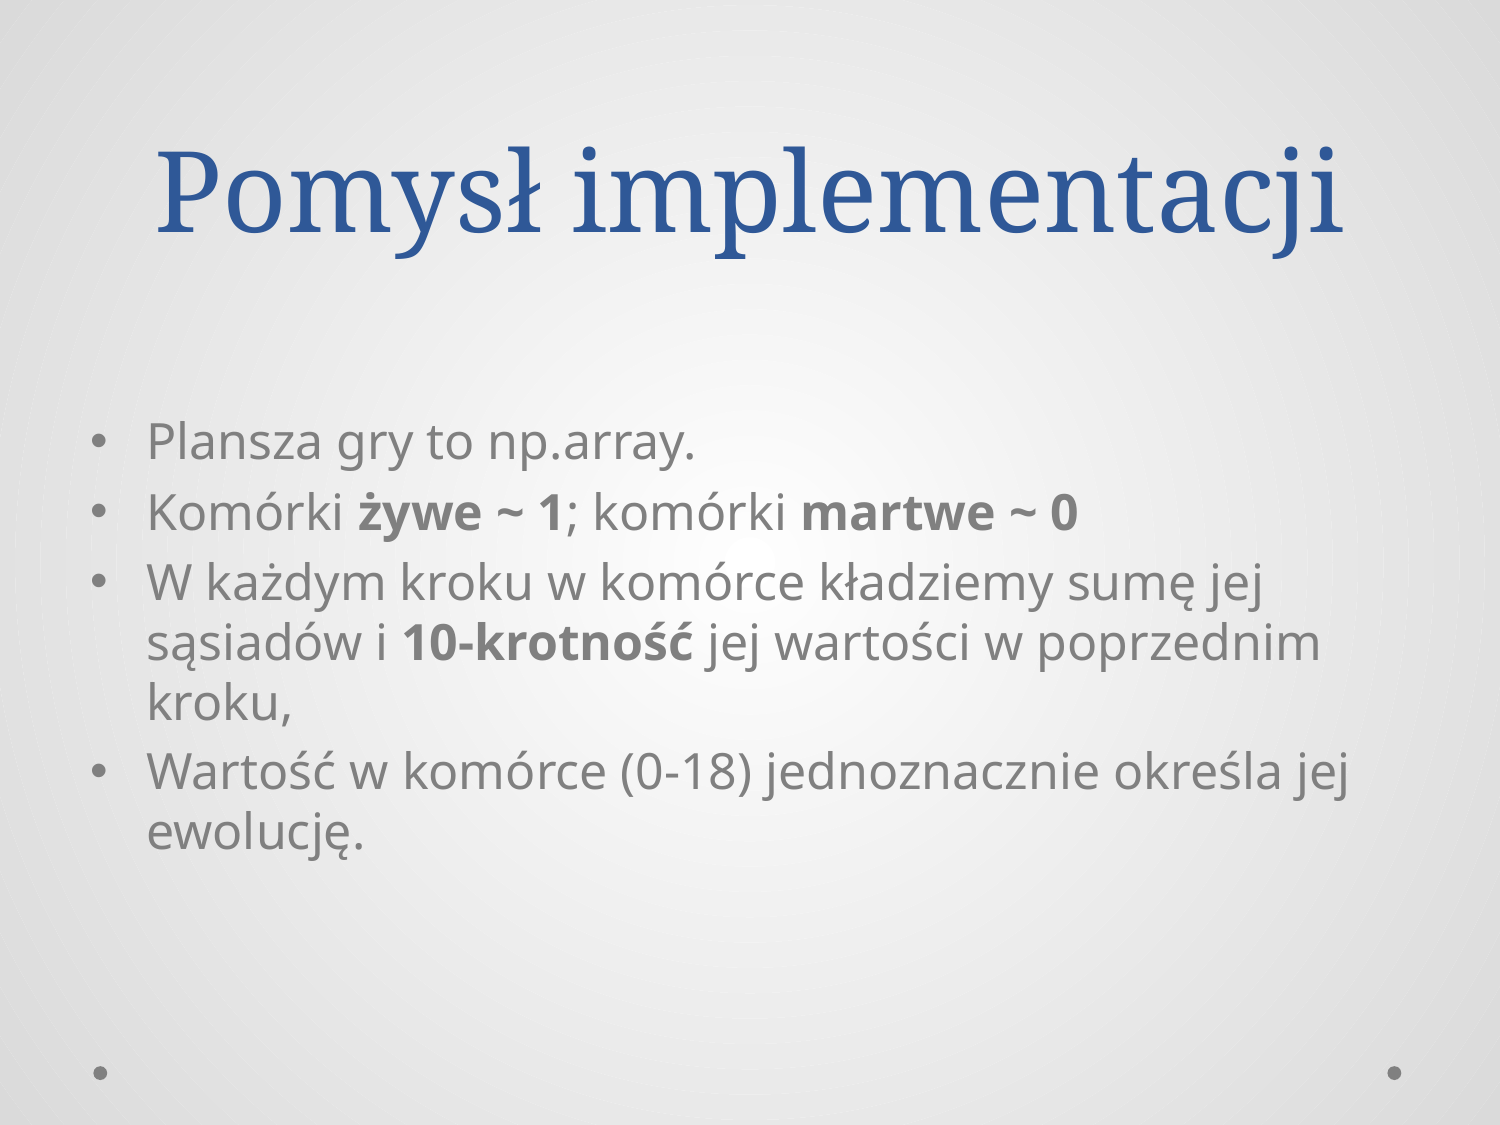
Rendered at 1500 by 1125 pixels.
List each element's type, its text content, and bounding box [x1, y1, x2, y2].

title Pomysł implementacji [75, 0, 1425, 262]
list Plansza gry to np.array. Komórki żywe ~ 1; komórki martwe ~ 0 W każdym kroku w komórce kładziemy sumę jej sąsiadów i 10-krotność jej wartości w poprzednim kroku, Wartość w komórce (0-18) jednoznacznie określa jej ewolucję. [75, 262, 1425, 1005]
